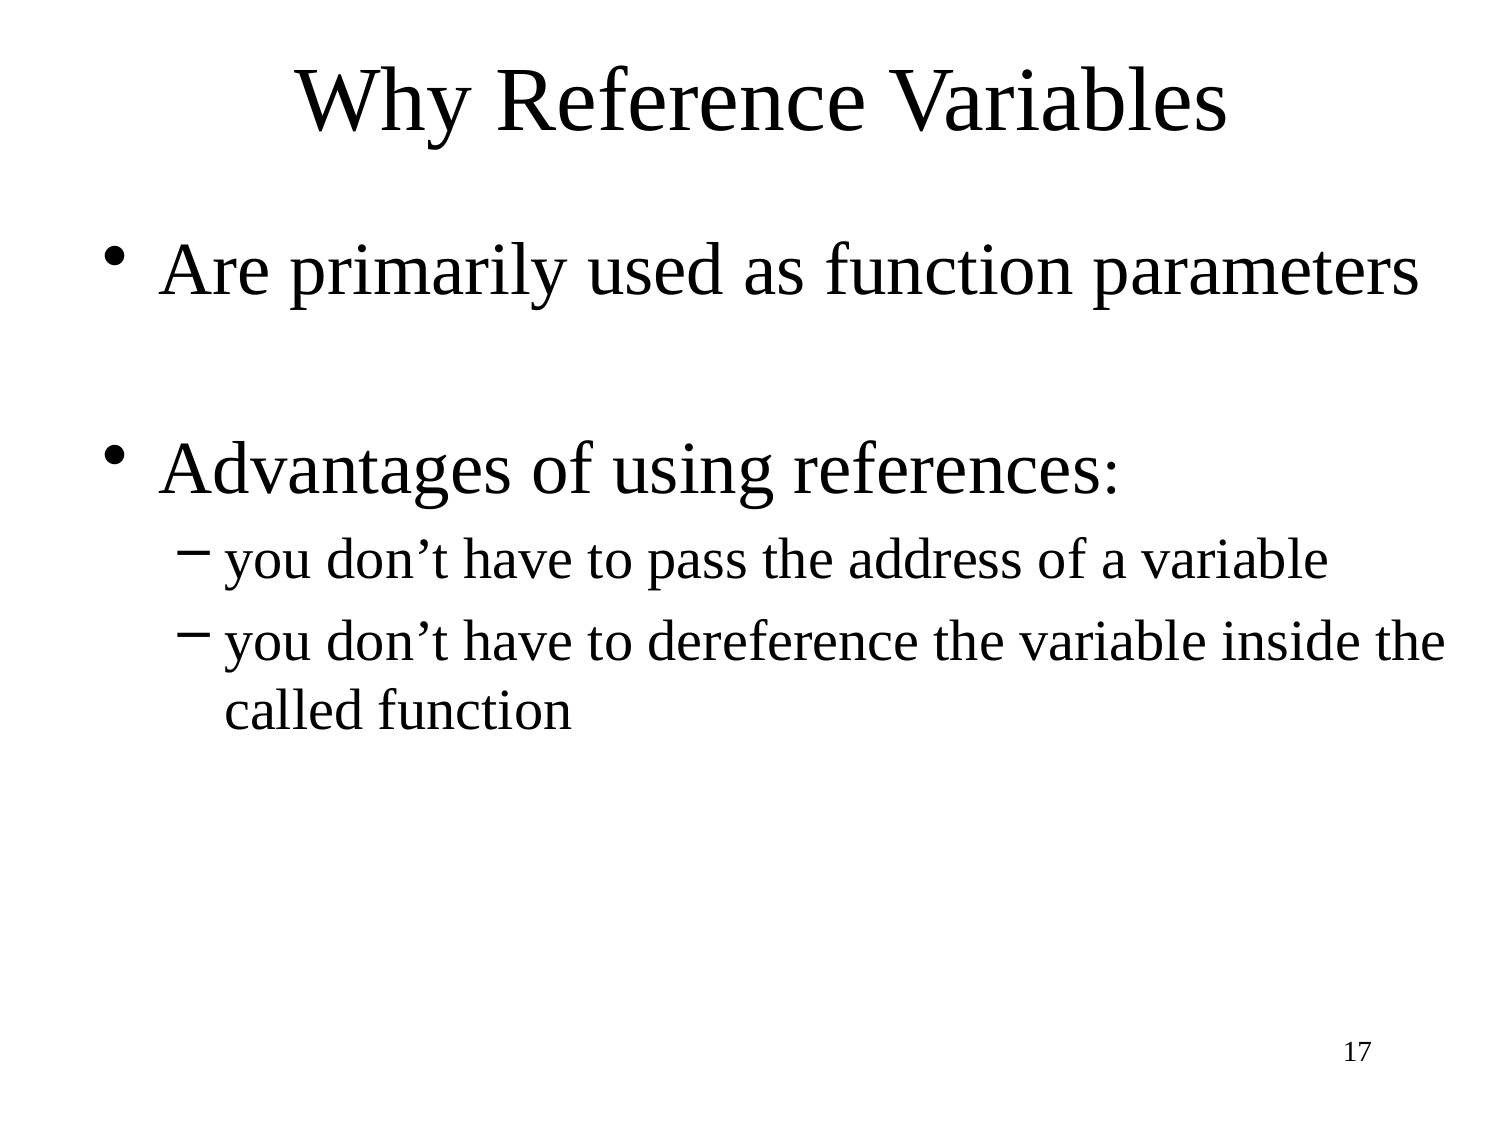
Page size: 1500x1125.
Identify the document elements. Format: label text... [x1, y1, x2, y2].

list Are primarily used as function parameters Advantages of using references: you don’t have to pass the address of a variable you don’t have to dereference the variable inside the called function [87, 212, 1500, 1125]
title Why Reference Variables [125, 0, 1400, 188]
